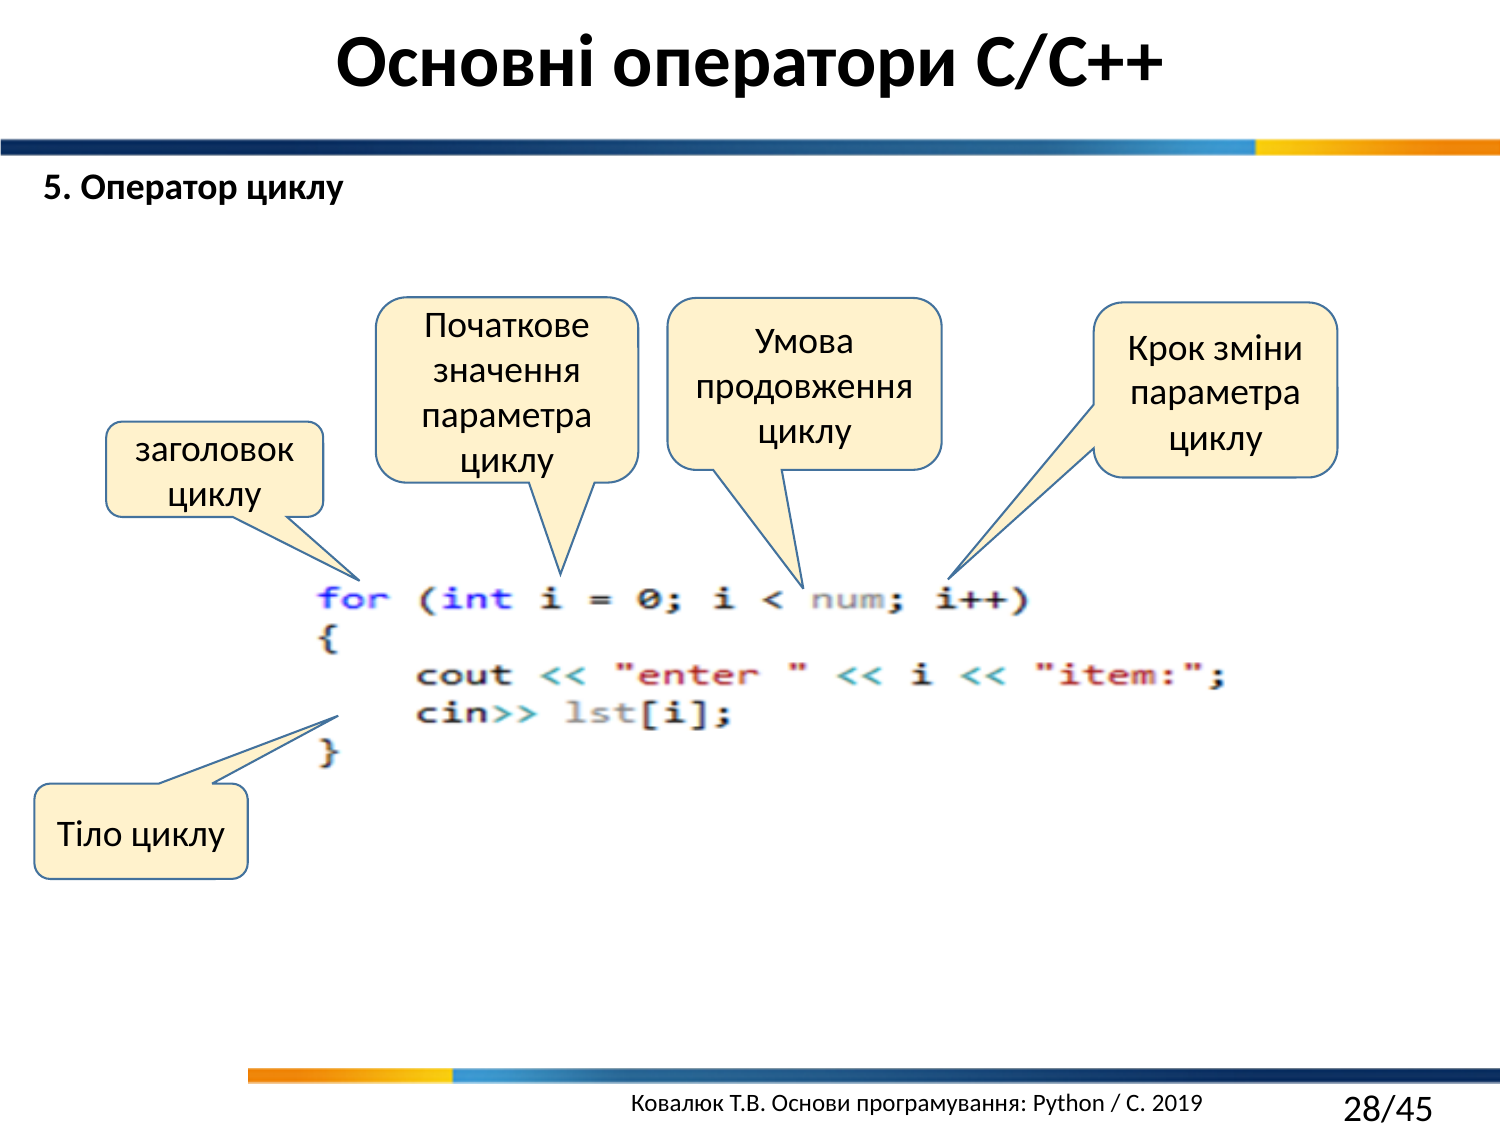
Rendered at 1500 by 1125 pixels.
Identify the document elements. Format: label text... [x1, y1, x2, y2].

text_box заголовок циклу [105, 420, 343, 564]
picture [297, 564, 1250, 793]
text_box Крок зміни параметра циклу [959, 301, 1339, 564]
text_box Умова продовження циклу [666, 296, 943, 564]
picture [2, 139, 1500, 155]
text_box Основні оператори C/C++ [0, 21, 1500, 109]
text_box 5. Оператор циклу [28, 154, 402, 215]
text_box Початкове значення параметра циклу [374, 296, 640, 564]
text_box Тіло циклу [33, 730, 297, 881]
picture [248, 1068, 1500, 1084]
